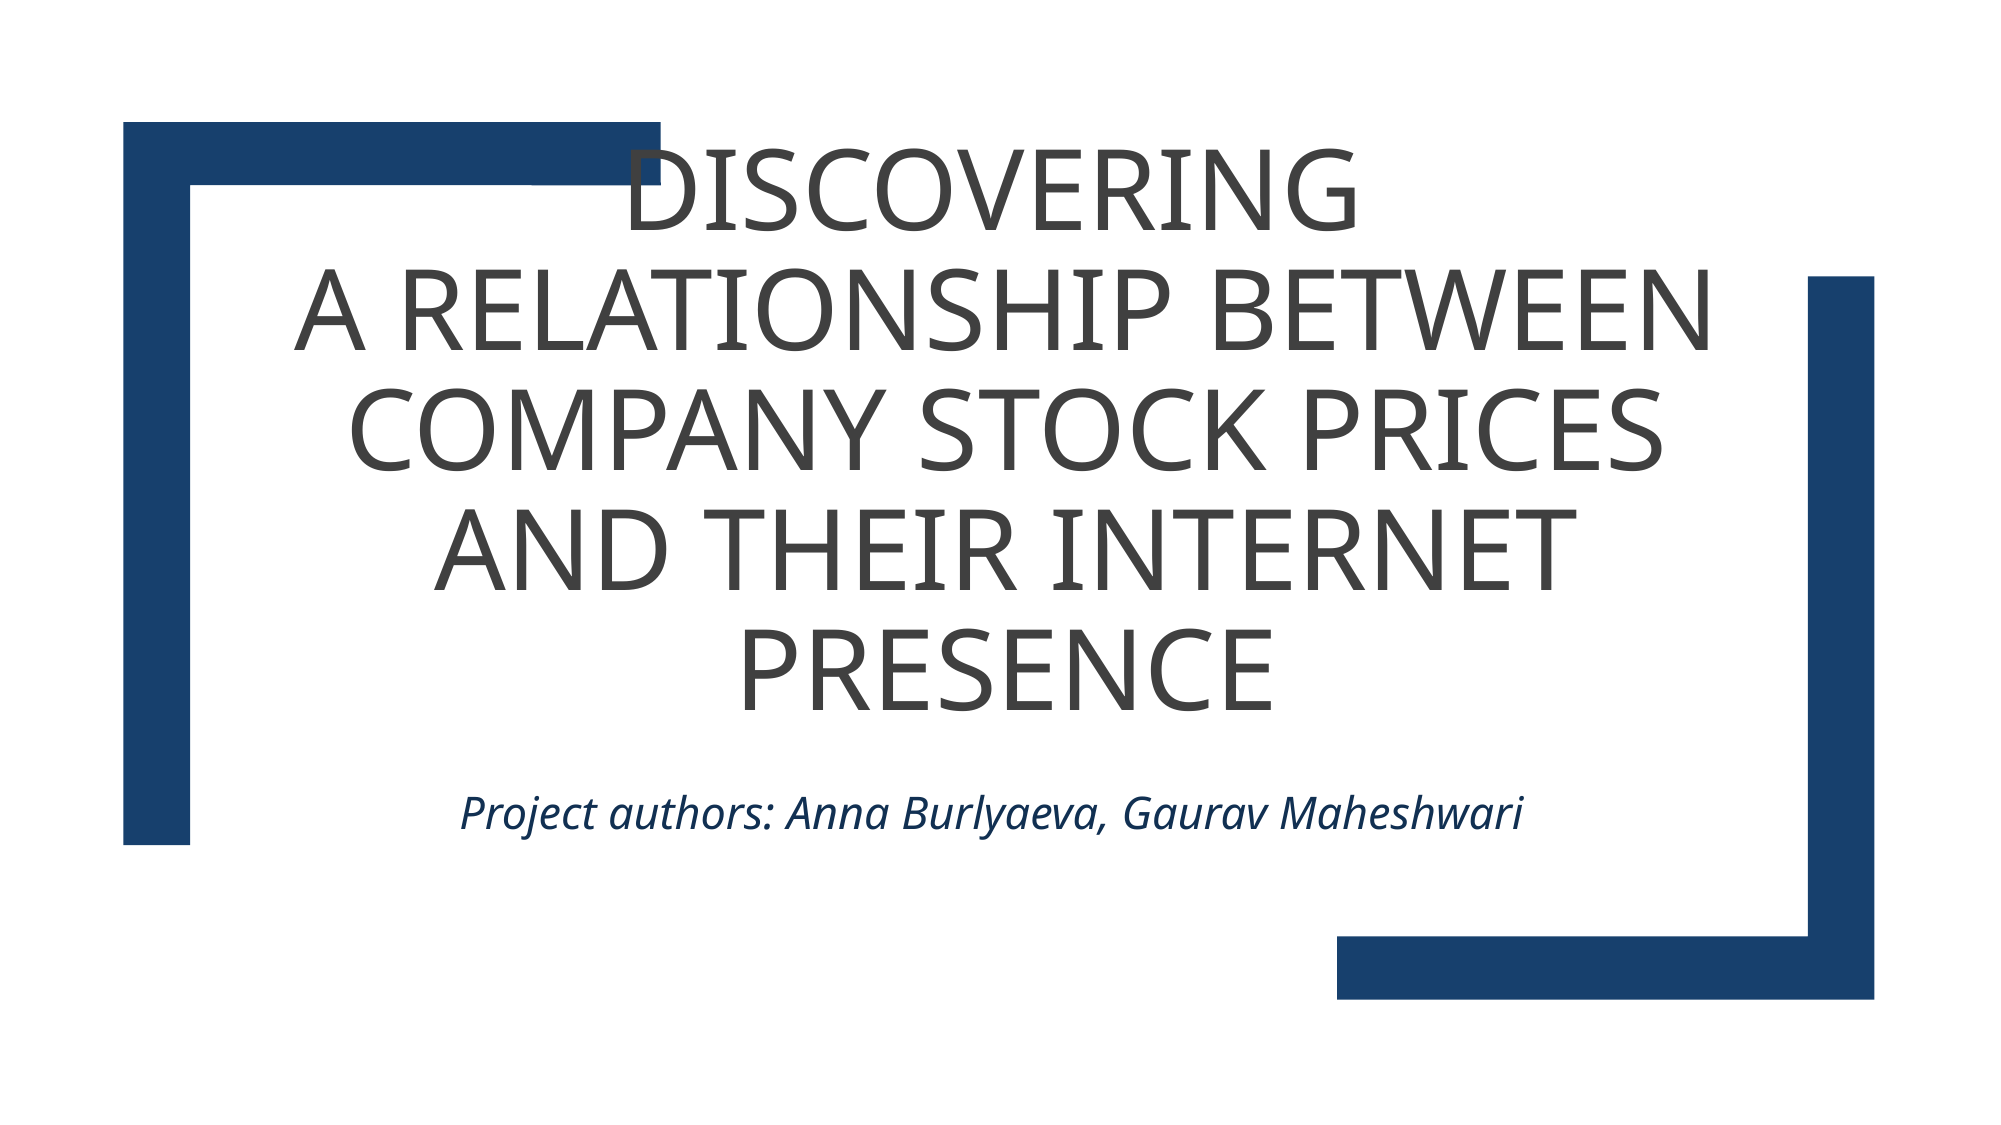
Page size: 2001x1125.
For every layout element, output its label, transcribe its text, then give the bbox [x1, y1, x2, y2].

subtitle Project authors: Anna Burlyaeva, Gaurav Maheshwari [444, 770, 1569, 860]
title Discovering a Relationship between Company Stock Prices and their Internet Presence [251, 186, 1762, 743]
